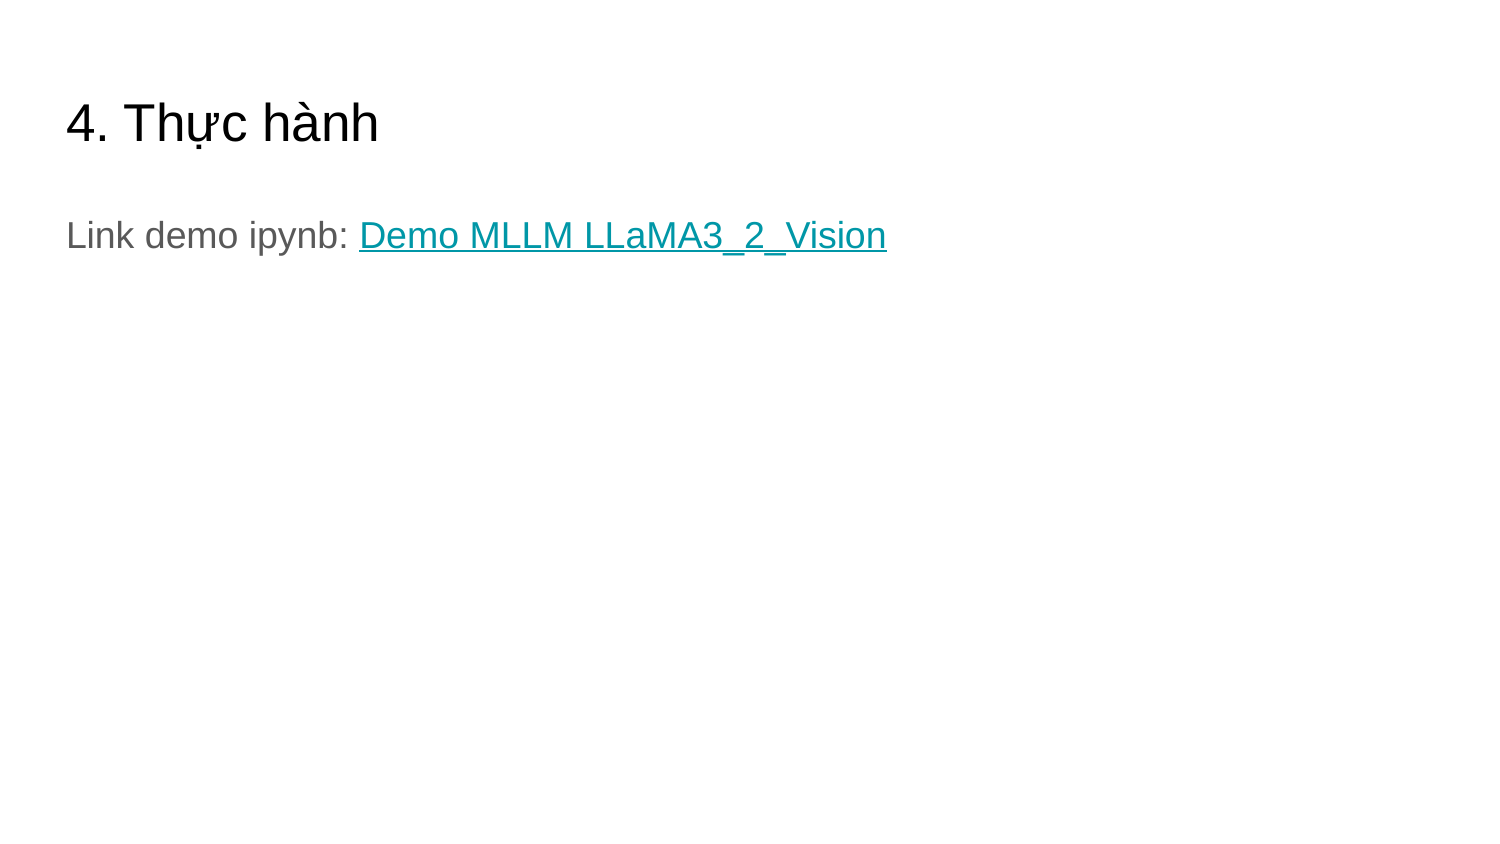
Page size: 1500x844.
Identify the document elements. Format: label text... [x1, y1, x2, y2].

title 4. Thực hành [51, 72, 1449, 167]
list Link demo ipynb: Demo MLLM LLaMA3_2_Vision [51, 189, 1449, 750]
